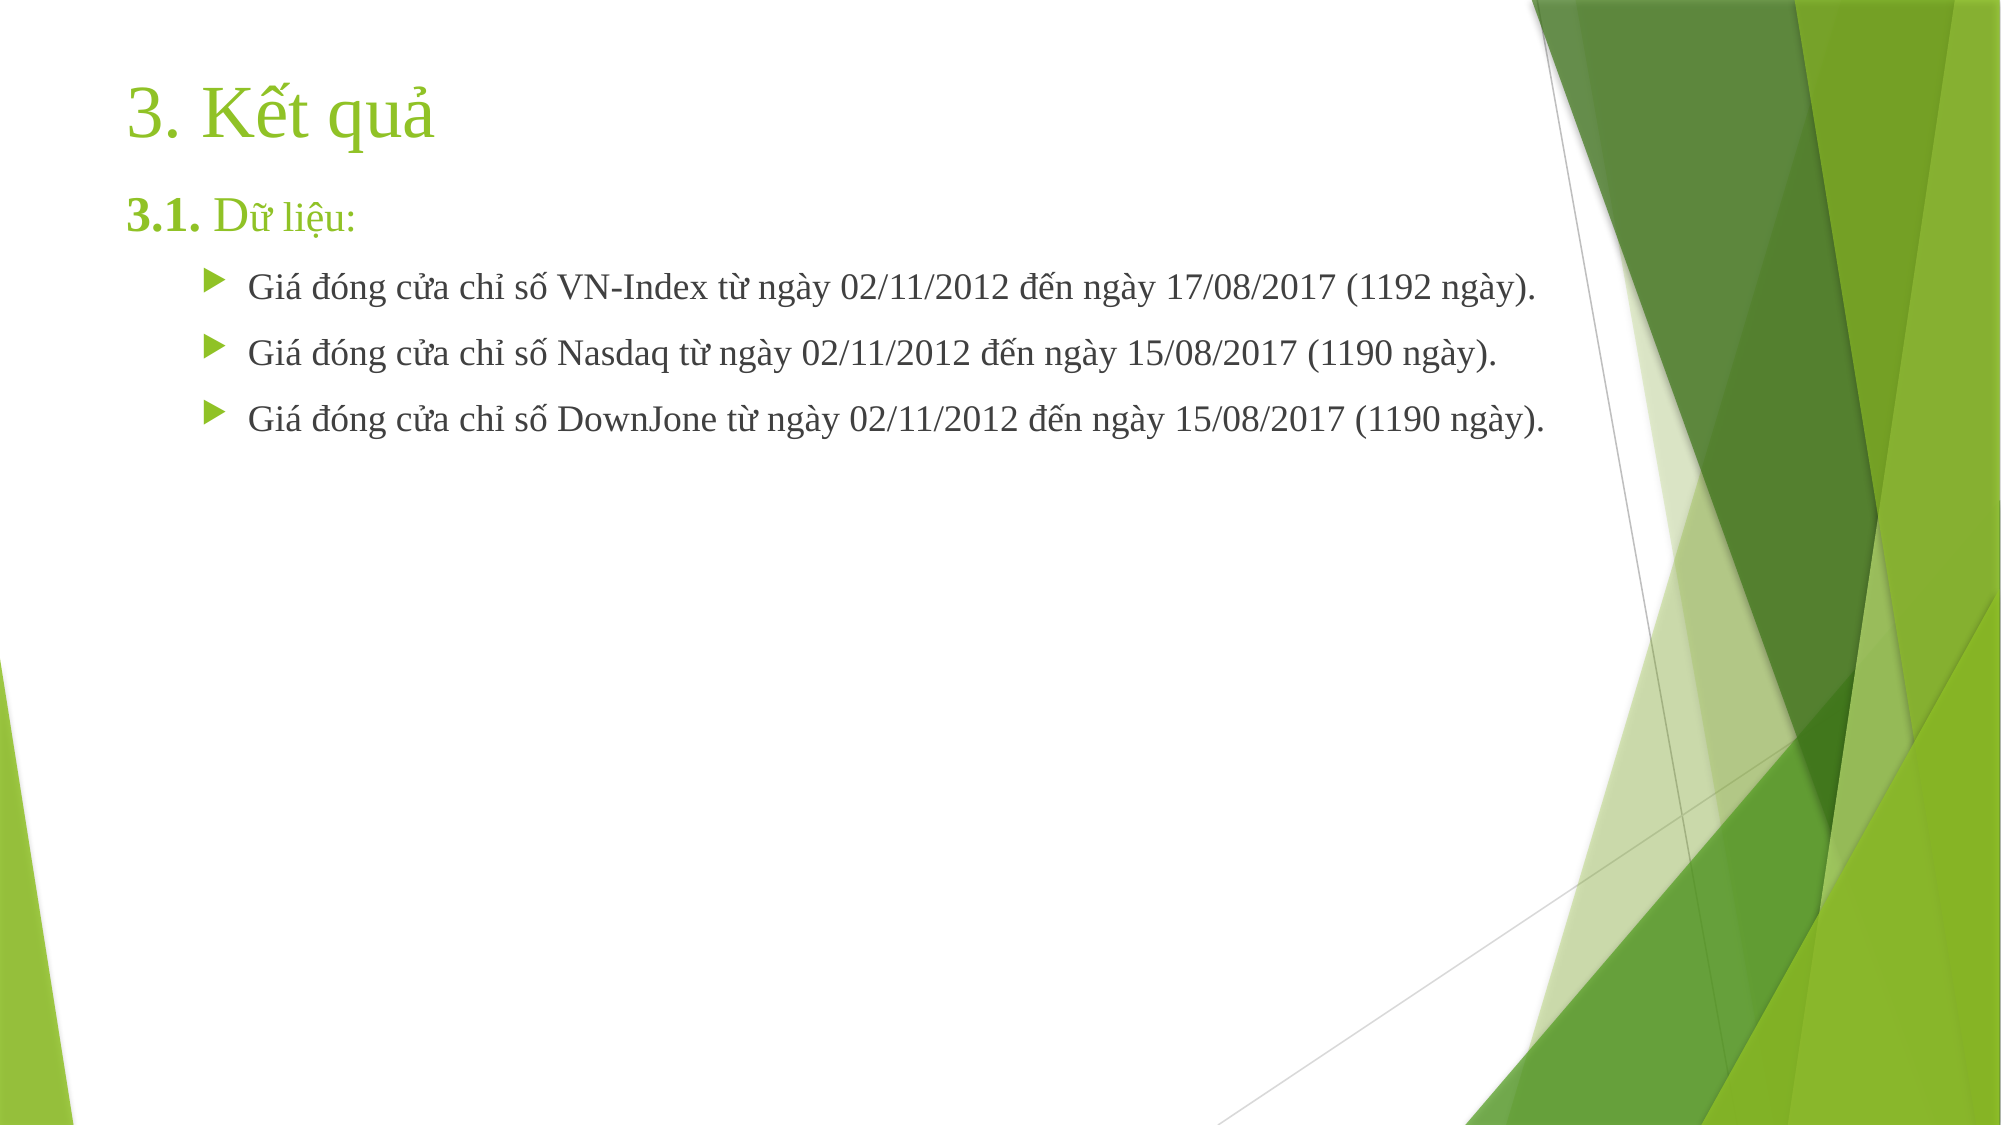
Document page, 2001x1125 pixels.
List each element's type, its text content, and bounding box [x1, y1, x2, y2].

list 3.1. Dữ liệu: Giá đóng cửa chỉ số VN-Index từ ngày 02/11/2012 đến ngày 17/08/2017 (1192 ngày). Giá đóng cửa chỉ số Nasdaq từ ngày 02/11/2012 đến ngày 15/08/2017 (1190 ngày). Giá đóng cửa chỉ số DownJone từ ngày 02/11/2012 đến ngày 15/08/2017 (1190 ngày). [111, 173, 1622, 585]
title 3. Kết quả [111, 55, 1522, 173]
